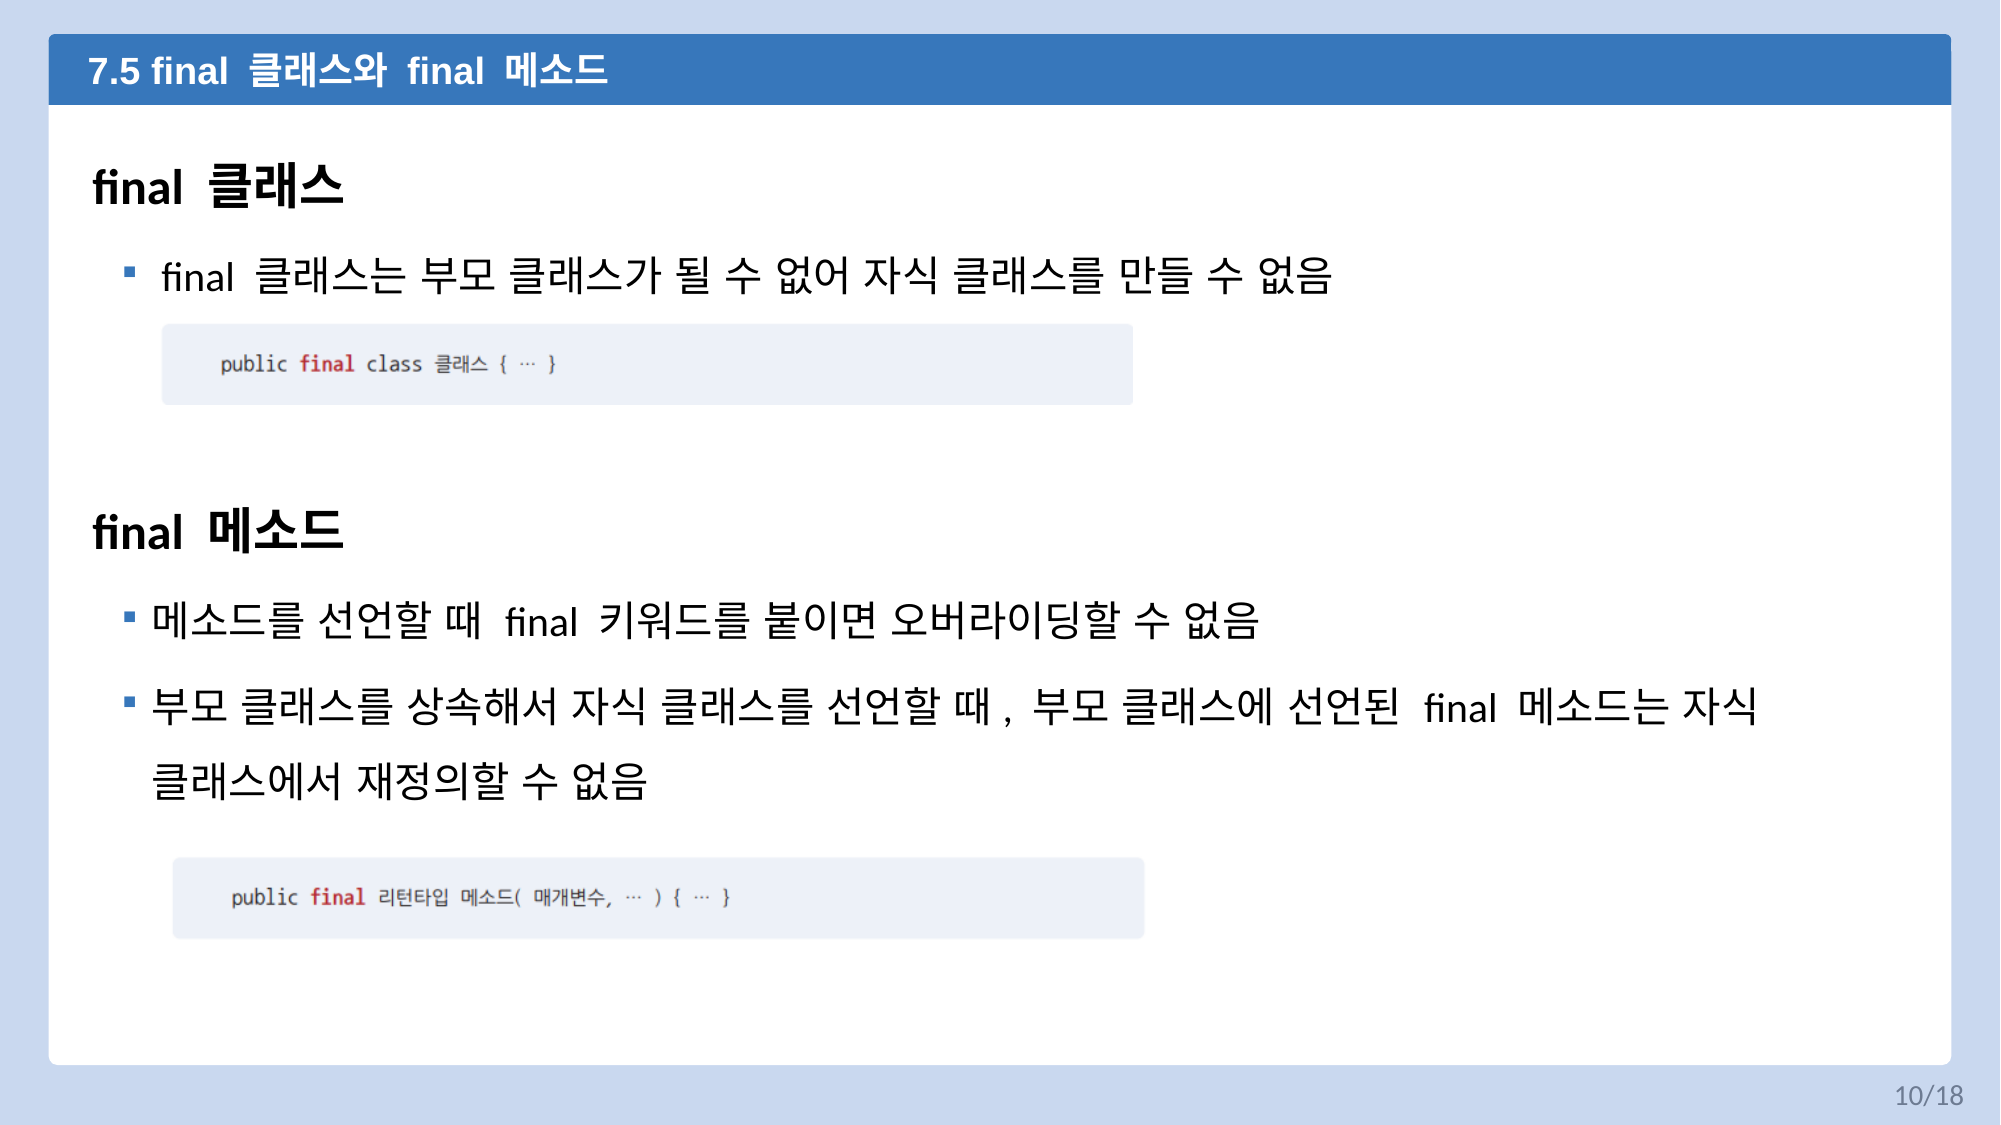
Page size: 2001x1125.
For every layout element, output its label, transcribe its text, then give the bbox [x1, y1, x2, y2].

list final 클래스 final 클래스는 부모 클래스가 될 수 없어 자식 클래스를 만들 수 없음 final 메소드 메소드를 선언할 때 final 키워드를 붙이면 오버라이딩할 수 없음 부모 클래스를 상속해서 자식 클래스를 선언할 때, 부모 클래스에 선언된 final 메소드는 자식 클래스에서 재정의할 수 없음 [77, 116, 1927, 1044]
picture [169, 852, 1148, 941]
picture [152, 316, 1133, 406]
title 7.5 final 클래스와 final 메소드 [72, 44, 1798, 101]
